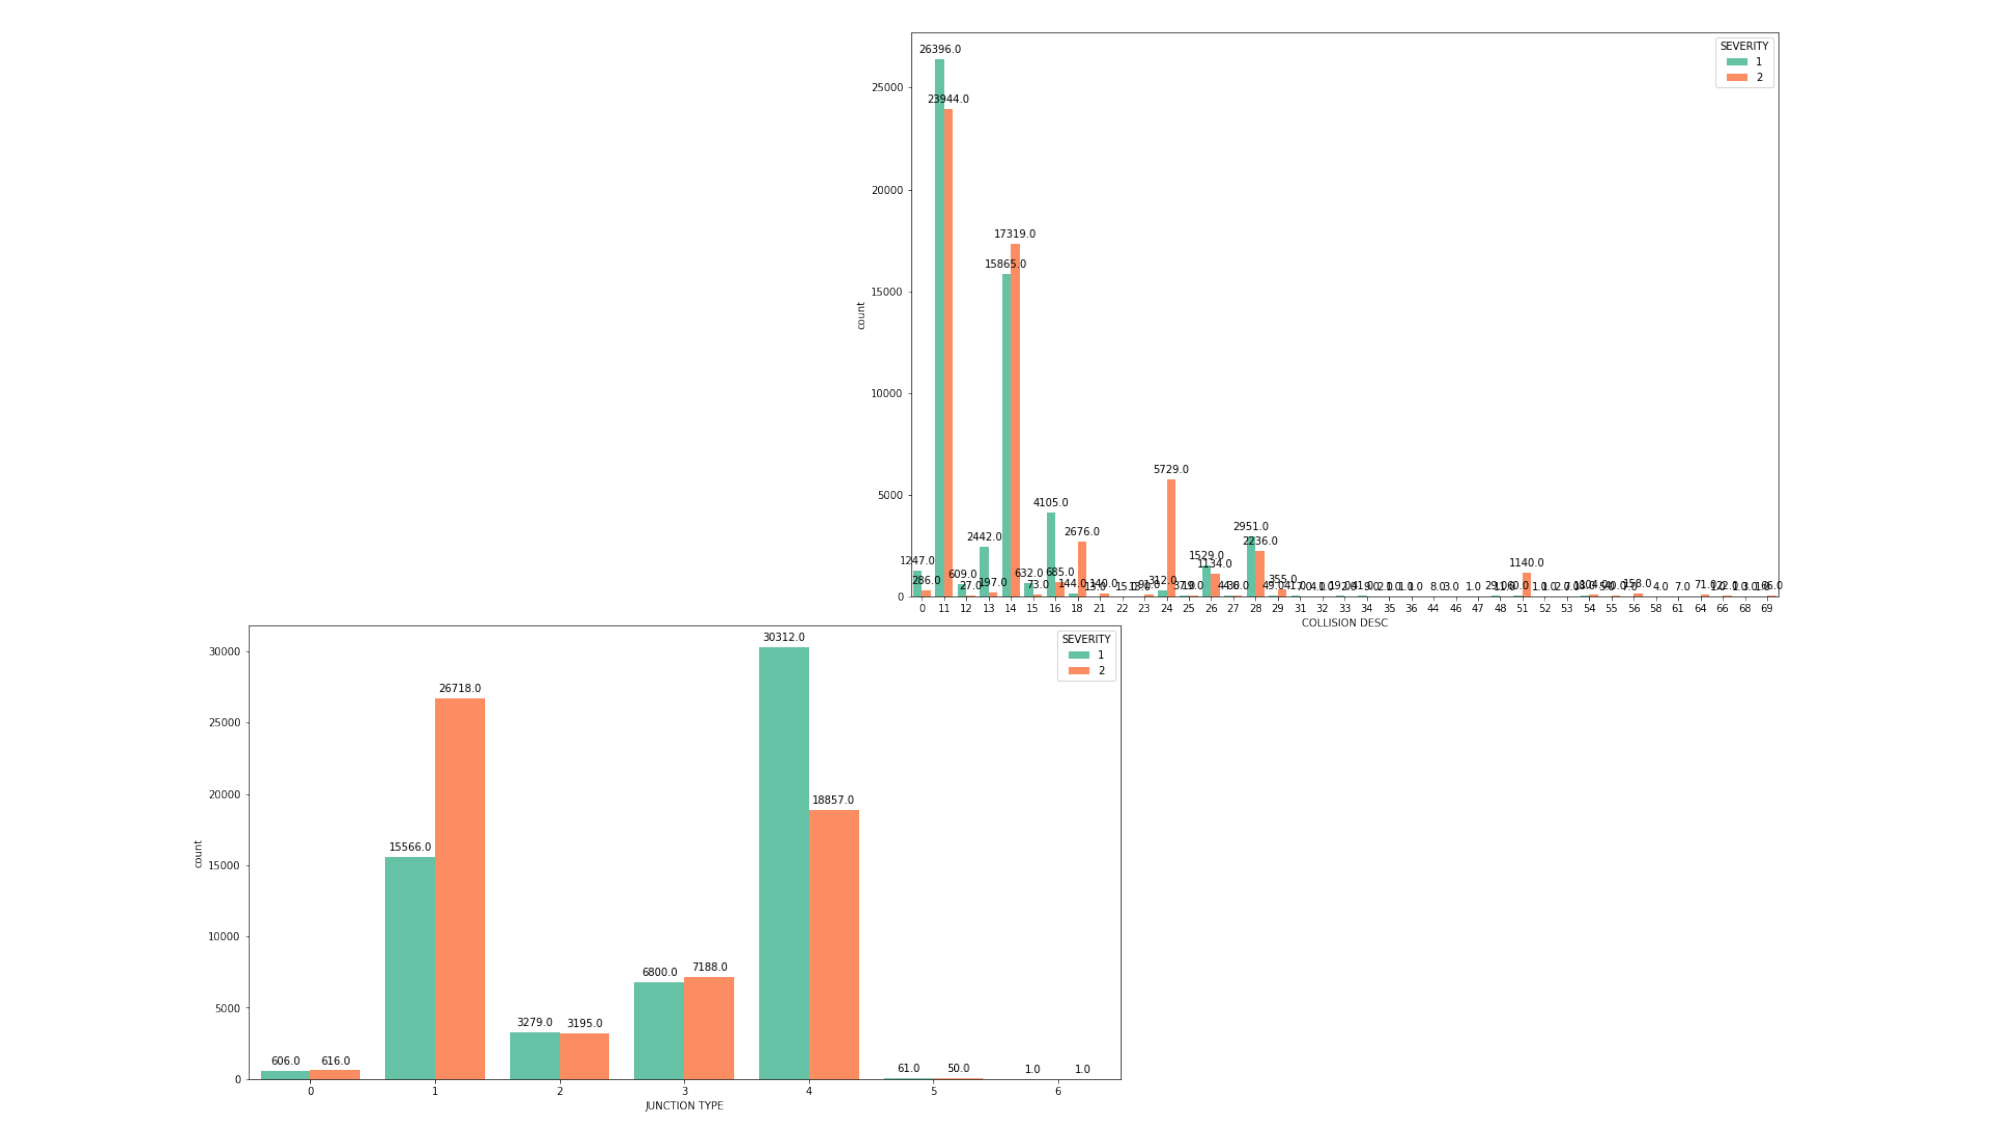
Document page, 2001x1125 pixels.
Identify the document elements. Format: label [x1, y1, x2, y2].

picture [186, 25, 1790, 1119]
